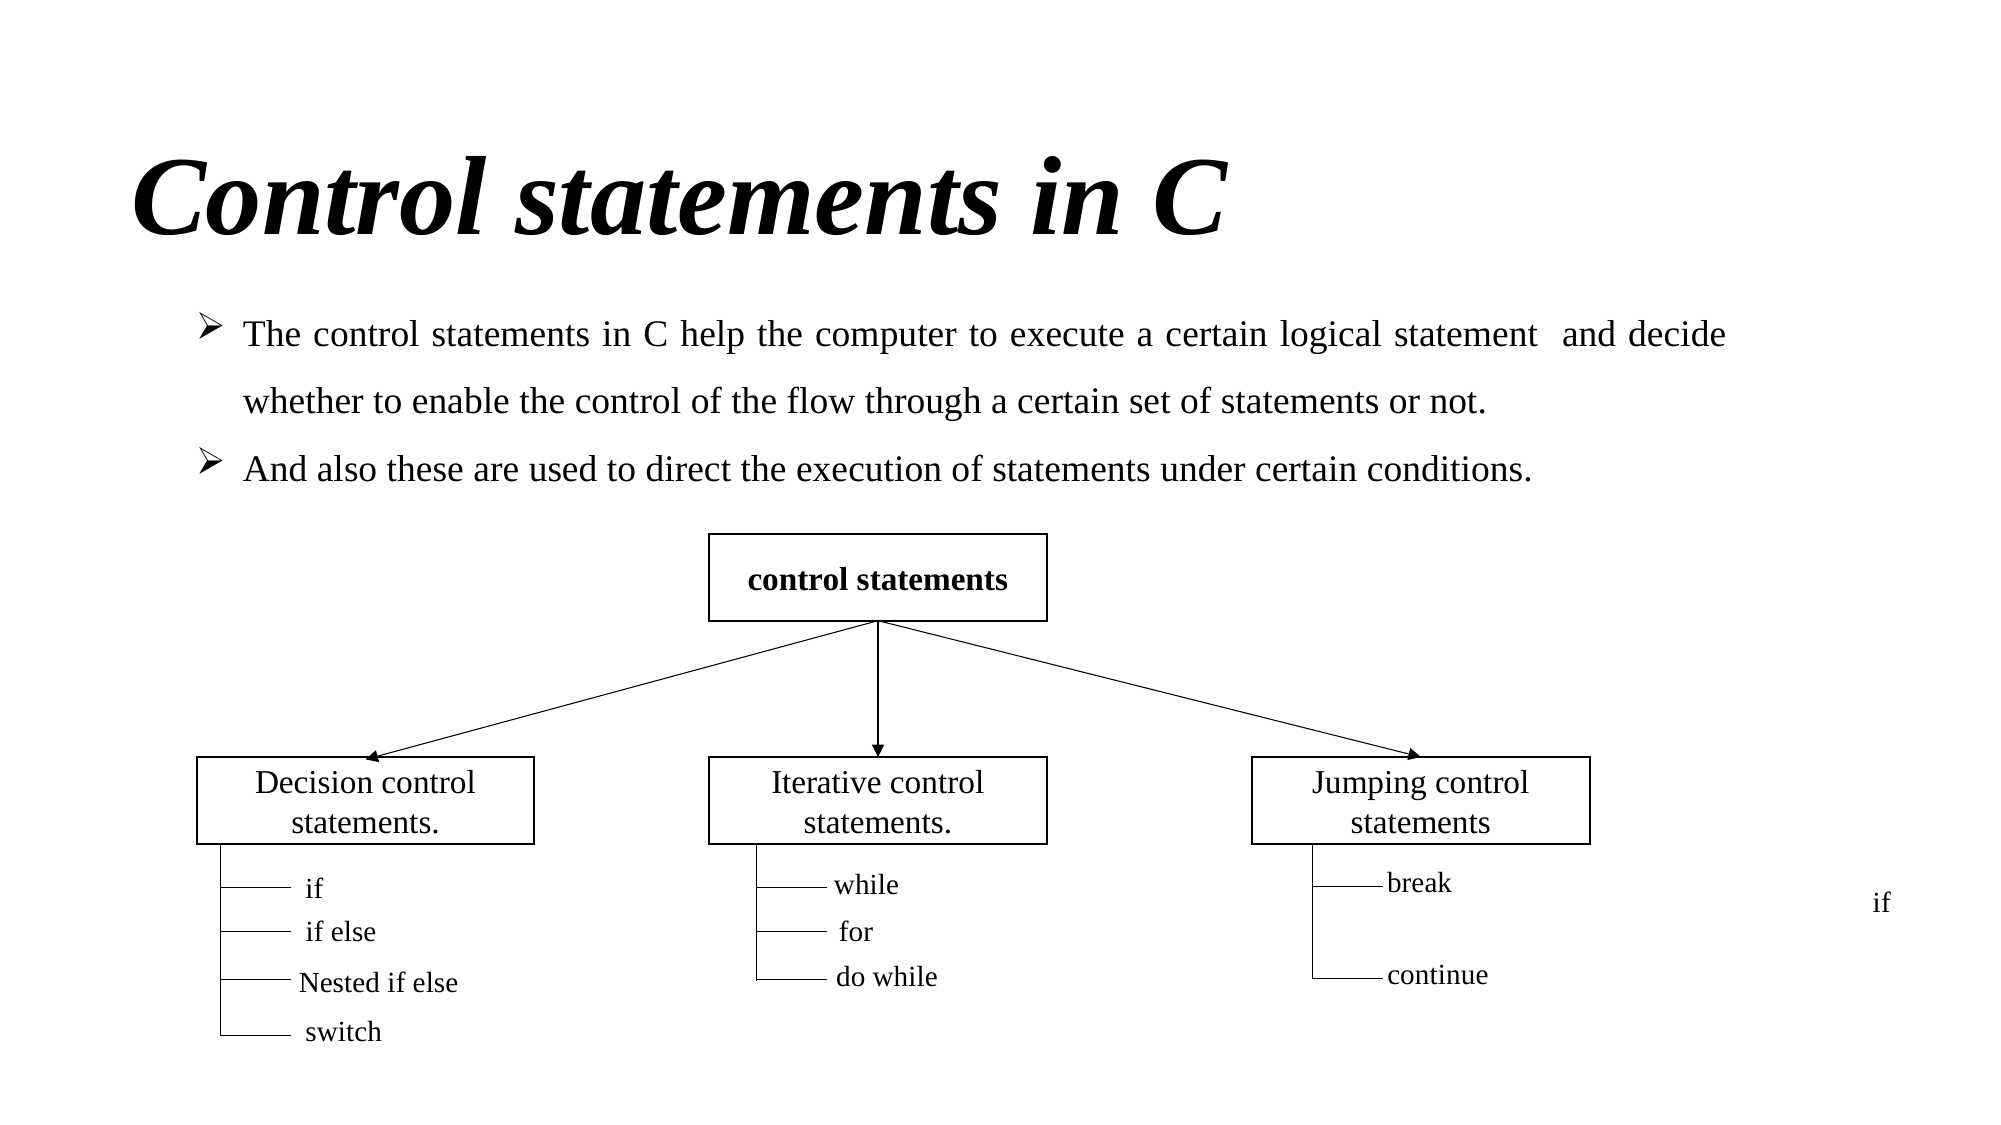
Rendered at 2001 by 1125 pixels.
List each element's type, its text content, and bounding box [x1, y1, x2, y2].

text_box switch [290, 1004, 517, 1055]
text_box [365, 620, 878, 760]
text_box Iterative control statements. [708, 757, 1048, 845]
text_box while [819, 858, 926, 909]
text_box if else [290, 905, 398, 955]
text_box Control statements in C [116, 114, 1252, 265]
text_box Jumping control statements [1251, 756, 1591, 845]
text_box do while [821, 949, 971, 1000]
text_box continue [1372, 947, 1511, 998]
text_box for [824, 909, 910, 949]
text_box Decision control statements. [196, 756, 535, 845]
text_box Nested if else [283, 955, 511, 1006]
text_box if [1857, 875, 1919, 926]
text_box control statements [708, 533, 1048, 620]
text_box break [1372, 855, 1474, 906]
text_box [877, 620, 1421, 757]
text_box The control statements in C help the computer to execute a certain logical statement and decide whether to enable the control of the flow through a certain set of statements or not. And also these are used to direct the execution of statements under certain conditions. [181, 278, 1745, 496]
text_box if [290, 861, 352, 905]
